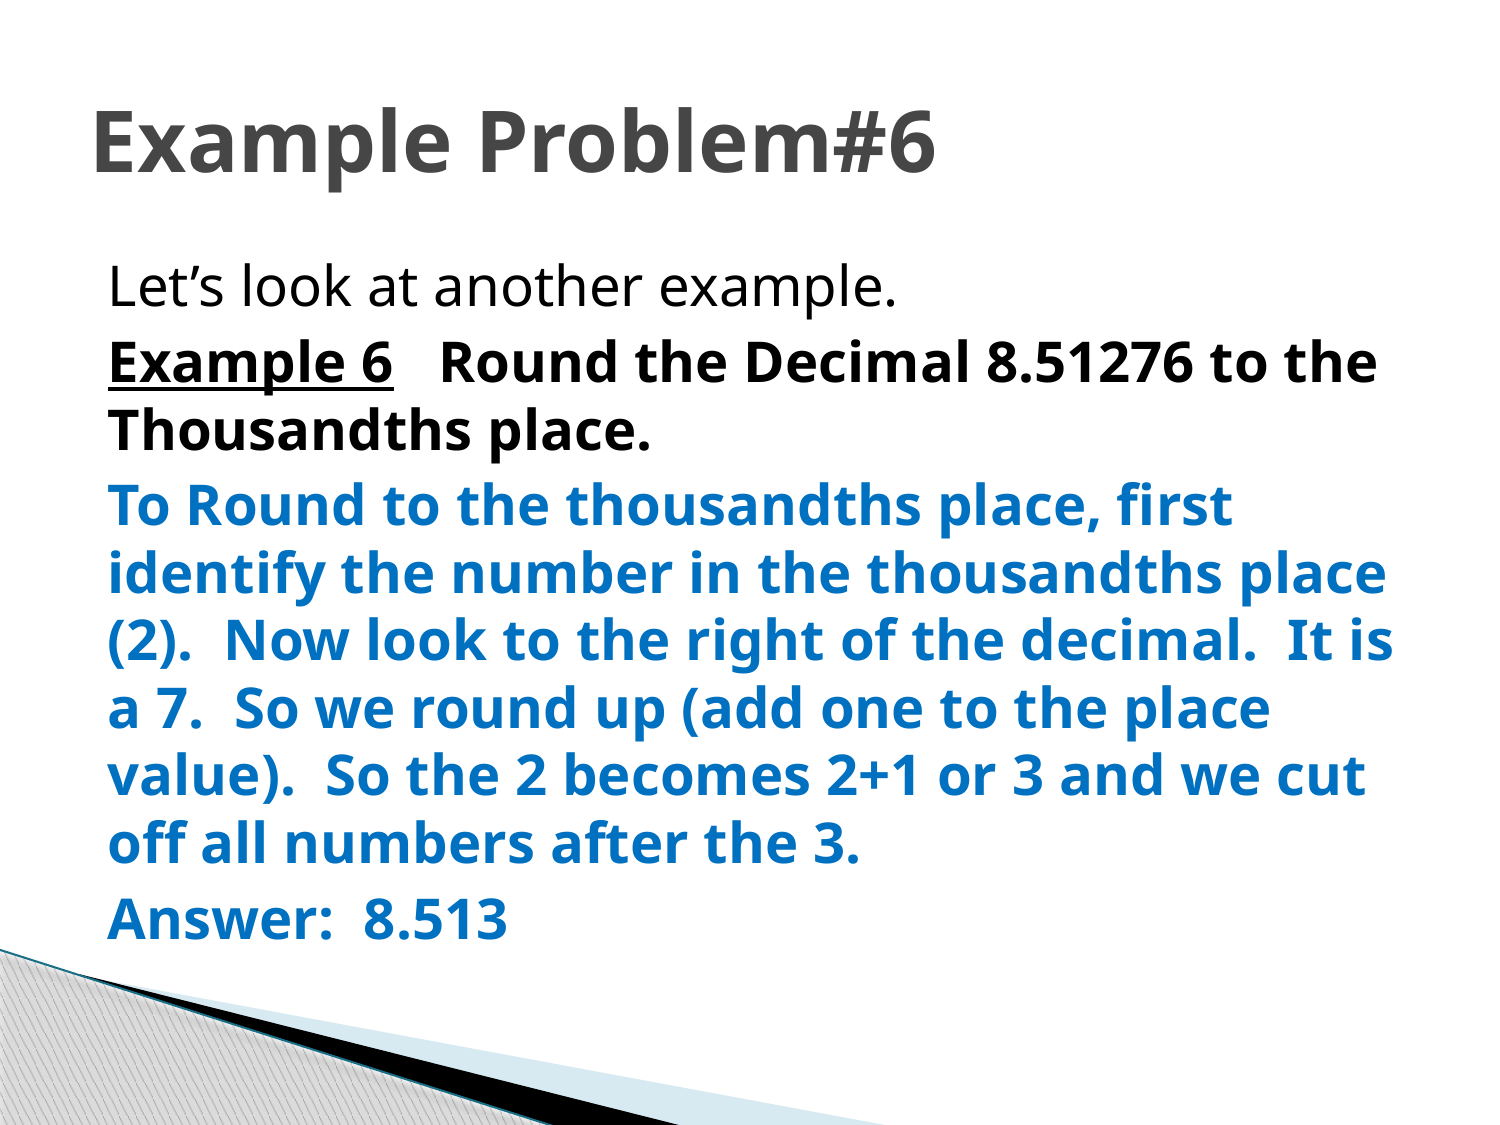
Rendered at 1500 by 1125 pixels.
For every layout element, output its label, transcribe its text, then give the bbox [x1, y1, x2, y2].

list Let’s look at another example. Example 6 Round the Decimal 8.51276 to the Thousandths place. To Round to the thousandths place, first identify the number in the thousandths place (2). Now look to the right of the decimal. It is a 7. So we round up (add one to the place value). So the 2 becomes 2+1 or 3 and we cut off all numbers after the 3. Answer: 8.513 [75, 243, 1425, 986]
title Example Problem#6 [75, 45, 1425, 233]
